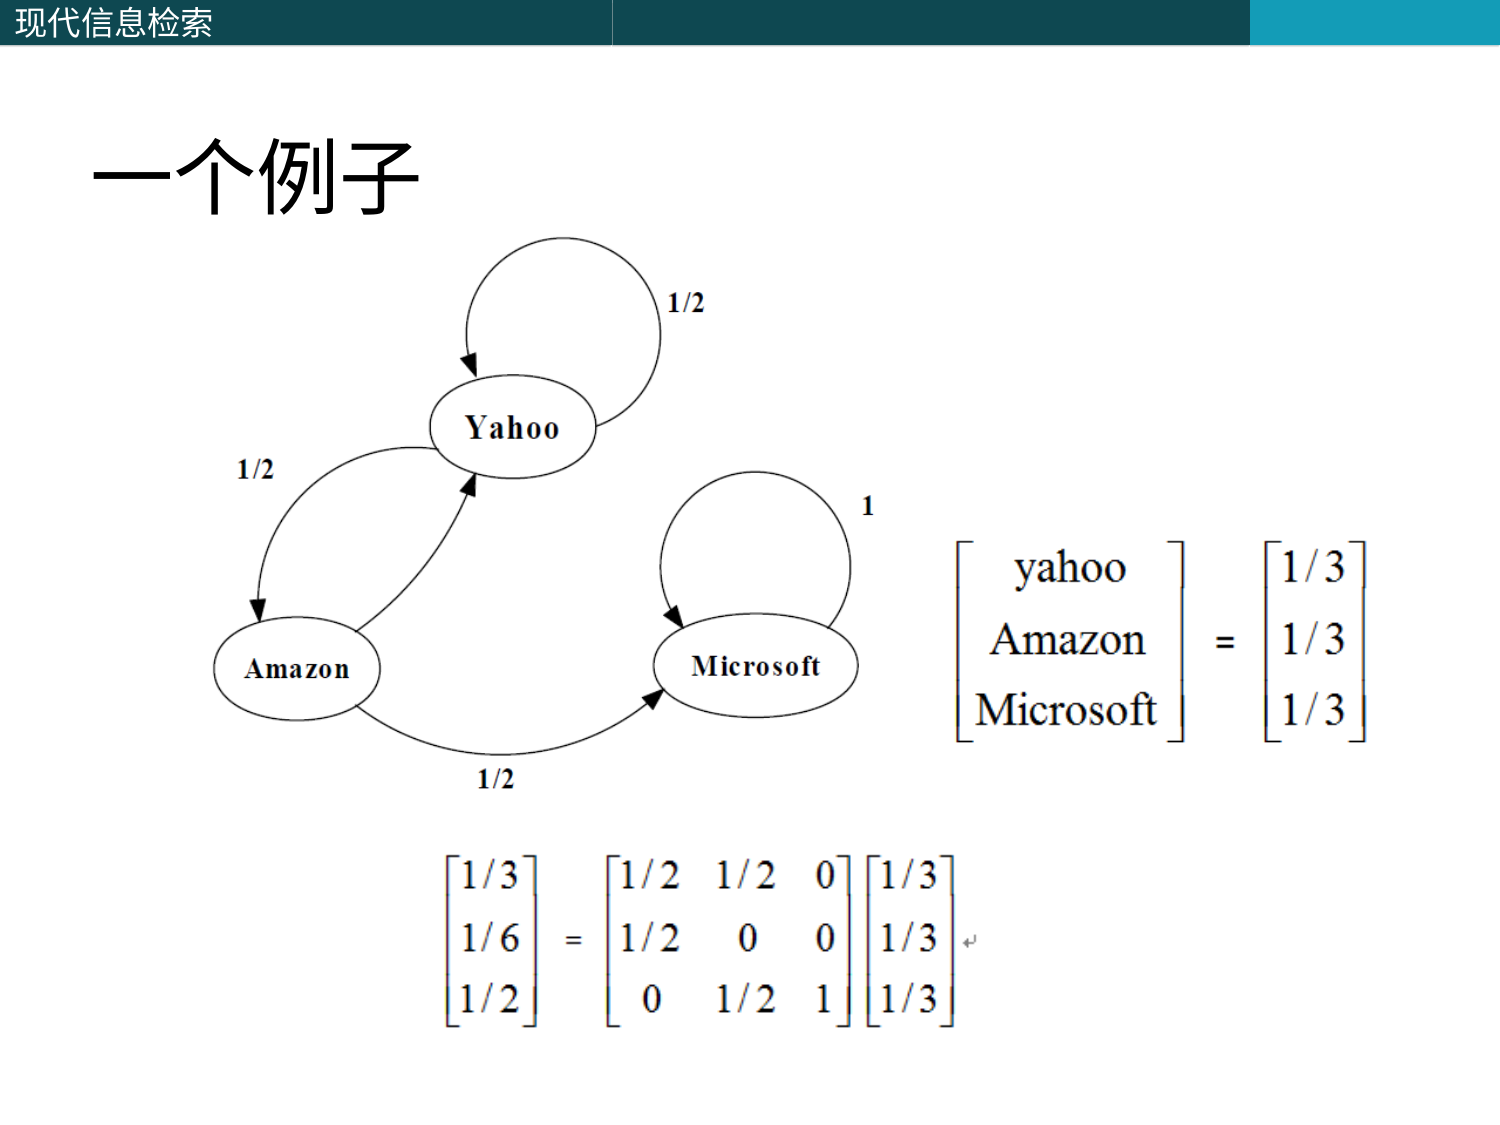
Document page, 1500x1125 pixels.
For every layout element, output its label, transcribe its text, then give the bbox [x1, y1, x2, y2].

title 一个例子 [74, 44, 1426, 233]
picture [938, 524, 1377, 752]
picture [418, 826, 980, 1059]
picture [206, 223, 881, 799]
